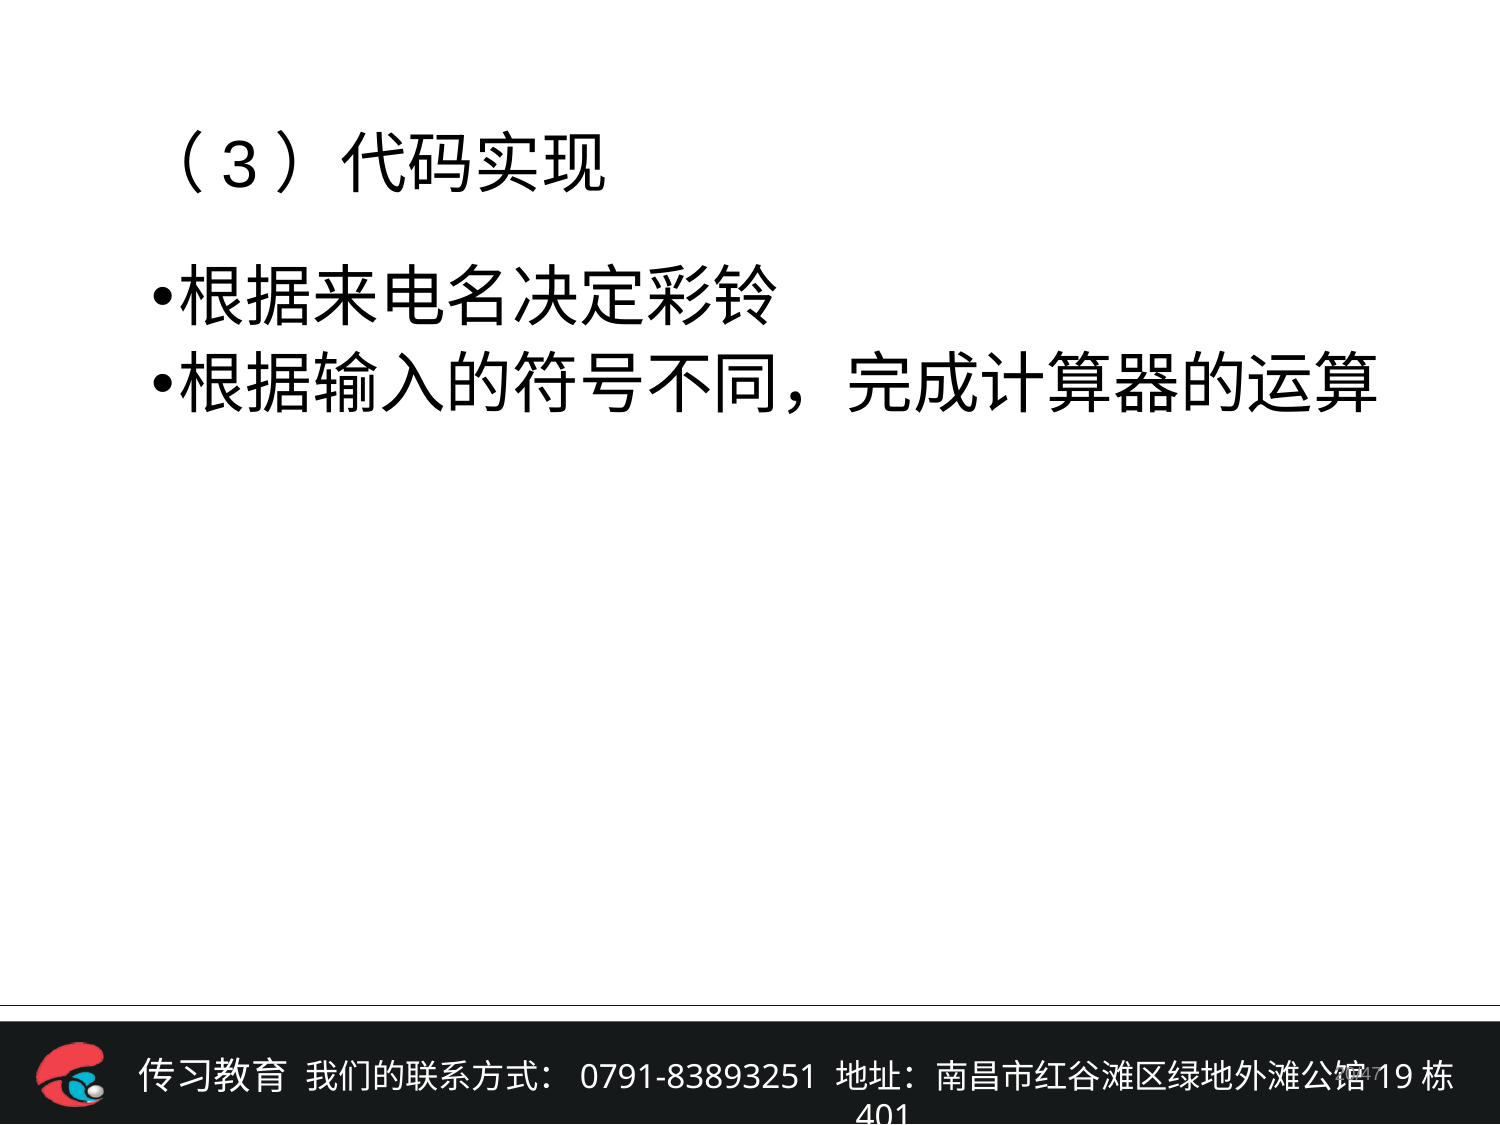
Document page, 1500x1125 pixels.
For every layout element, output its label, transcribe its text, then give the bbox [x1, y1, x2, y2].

list 根据来电名决定彩铃 根据输入的符号不同，完成计算器的运算 [135, 255, 1426, 860]
text_box （3）代码实现 [123, 113, 794, 209]
picture [36, 1042, 104, 1107]
slide_number /47 [1059, 1042, 1397, 1103]
